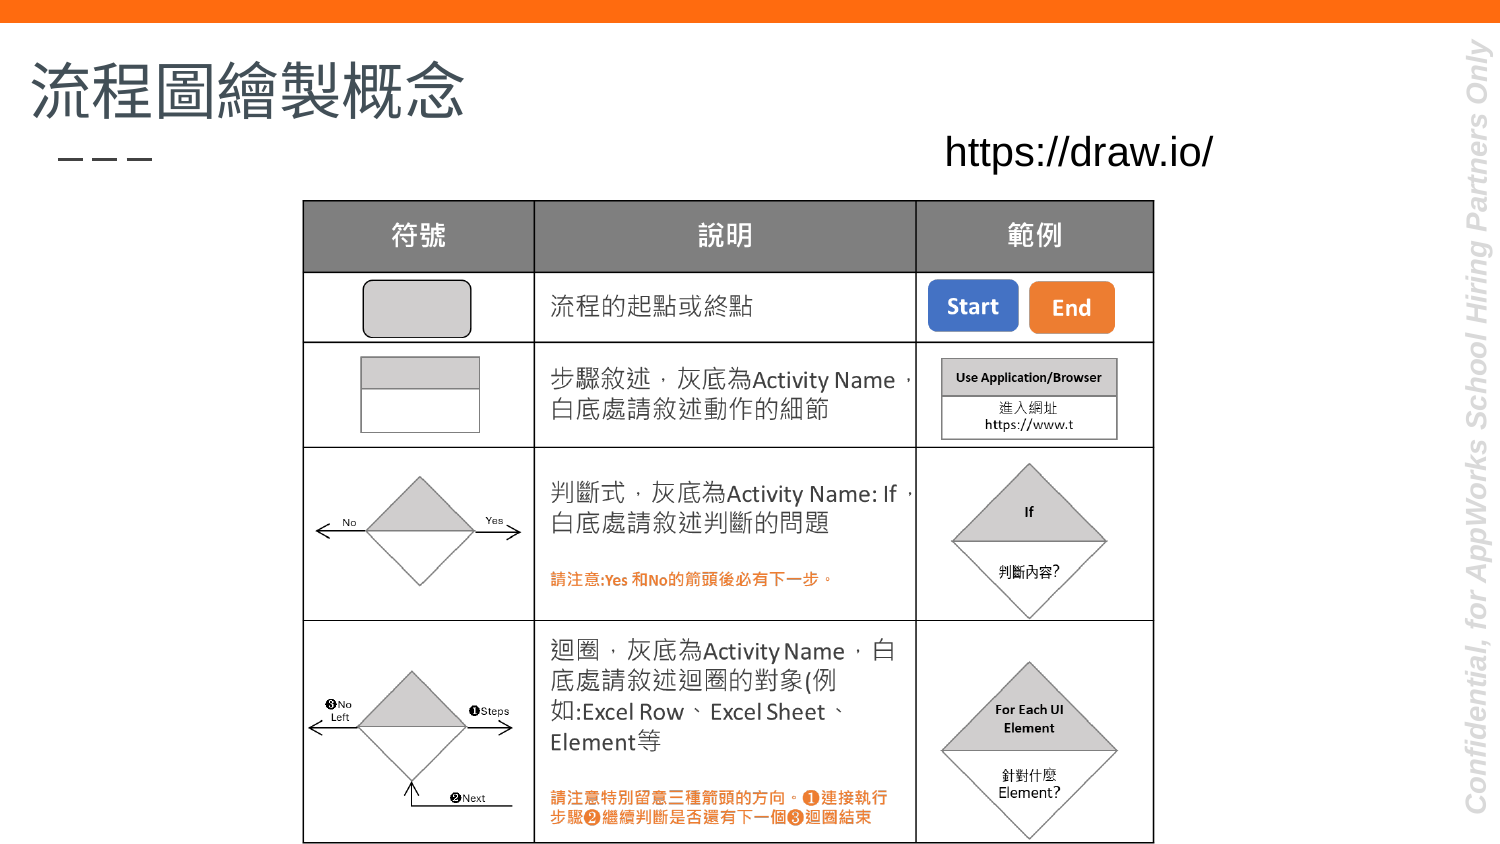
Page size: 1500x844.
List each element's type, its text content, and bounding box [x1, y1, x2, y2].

picture [296, 199, 1155, 844]
text_box https://draw.io/ [929, 110, 1422, 190]
title 流程圖繪製概念 [14, 29, 1473, 150]
